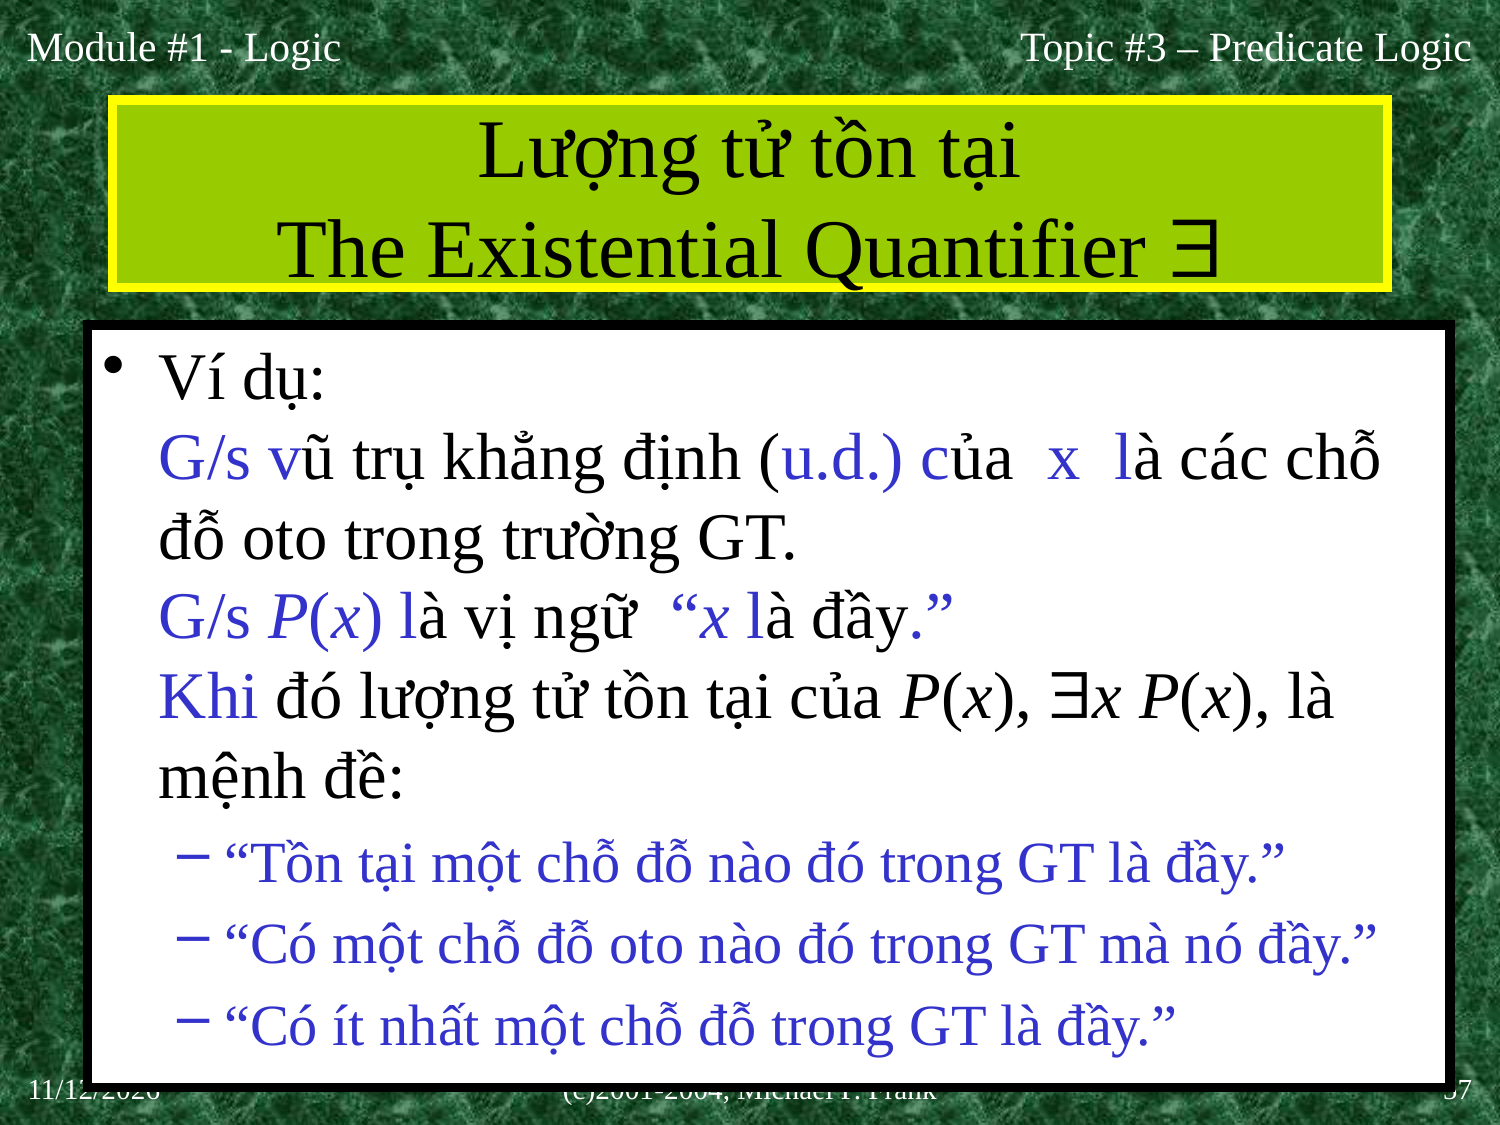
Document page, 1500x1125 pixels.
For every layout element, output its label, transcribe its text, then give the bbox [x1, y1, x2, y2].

text_box Topic #3 – Predicate Logic [1005, 12, 1487, 78]
slide_number 27-Aug-20 [12, 1062, 326, 1113]
list Ví dụ: G/s vũ trụ khẳng định (u.d.) của x là các chỗ đỗ oto trong trường GT. G/s P(x) là vị ngữ “x là đầy.” Khi đó lượng tử tồn tại của P(x), x P(x), là mệnh đề: “Tồn tại một chỗ đỗ nào đó trong GT là đầy.” “Có một chỗ đỗ oto nào đó trong GT mà nó đầy.” “Có ít nhất một chỗ đỗ trong GT là đầy.” [83, 320, 1455, 1092]
slide_number 57 [1174, 1062, 1488, 1113]
title Lượng tử tồn tại The Existential Quantifier  [108, 95, 1392, 292]
picture [0, 0, 1500, 1125]
footer (c)2001-2004, Michael P. Frank [512, 1092, 988, 1113]
